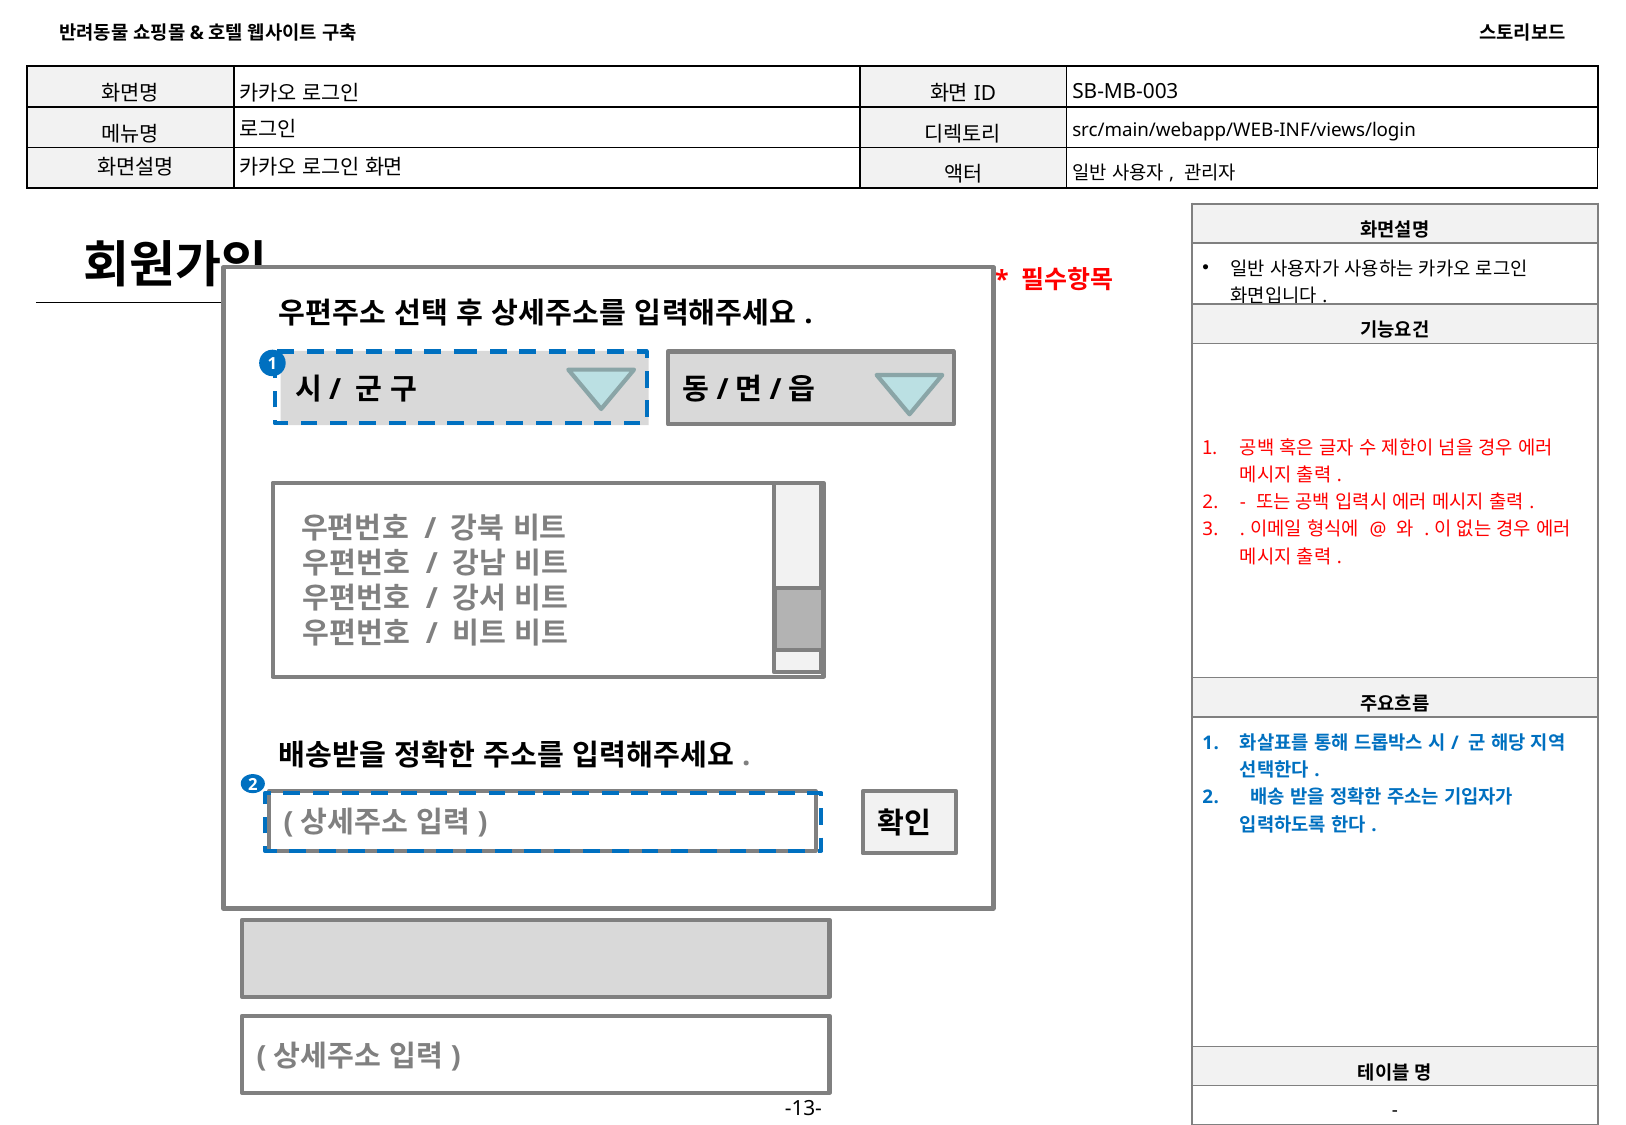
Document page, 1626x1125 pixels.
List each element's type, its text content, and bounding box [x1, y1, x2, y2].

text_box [241, 874, 830, 1094]
text_box [221, 265, 996, 911]
text_box 확인 [861, 789, 958, 855]
text_box [221, 303, 830, 431]
table_header 화면ID [861, 67, 1066, 106]
table_header 테이블 명 [1193, 1047, 1597, 1085]
table_cell 기능요건 [1193, 305, 1597, 343]
table_cell 공백 혹은 글자 수 제한이 넘을 경우 에러 메시지 출력. - 또는 공백 입력시 에러 메시지 출력. .이메일 형식에 @ 와 .이 없는 경우 에러 메시지 출력. [1193, 344, 1597, 677]
table_cell 카카오 로그인 화면 [235, 148, 859, 187]
table_header SB-MB-003 [1067, 67, 1597, 106]
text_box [241, 444, 830, 568]
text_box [241, 587, 830, 711]
table_cell 디렉토리 [861, 108, 1066, 147]
text_box 우편번호 / 강북 비트 우편번호 / 강남 비트 우편번호 / 강서 비트 우편번호 / 비트 비트 [271, 577, 772, 586]
table_cell 액터 [861, 148, 1066, 187]
text_box * 필수항목 [980, 256, 1133, 302]
text_box 우편주소 선택 후 상세주소를 입력해주세요. [262, 280, 885, 343]
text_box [241, 301, 830, 425]
table_header 화면명 [28, 67, 233, 106]
table_cell 메뉴명 [28, 108, 233, 147]
table_header 카카오 로그인 [235, 67, 859, 106]
table_cell 주요흐름 [1193, 678, 1597, 716]
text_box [241, 737, 830, 861]
text_box [874, 372, 945, 417]
table_cell 화면설명 [28, 148, 233, 187]
table_header 화면설명 [1193, 205, 1597, 242]
table_cell 일반 사용자가 사용하는 카카오 로그인 화면입니다. [1193, 244, 1597, 303]
text_box 동/면/읍 [833, 349, 956, 426]
text_box 배송받을 정확한 주소를 입력해주세요. [262, 722, 885, 786]
table_cell 로그인 [235, 108, 859, 147]
text_box [772, 577, 824, 586]
table_cell src/main/webapp/WEB-INF/views/login [1067, 108, 1597, 147]
text_box 회원가입 [25, 208, 326, 318]
table_cell 일반 사용자, 관리자 [1067, 148, 1597, 187]
table_cell 화살표를 통해 드롭박스 시/ 군 해당 지역 선택한다. 배송 받을 정확한 주소는 기입자가 입력하도록 한다. [1193, 718, 1597, 1046]
table_cell - [1193, 1086, 1597, 1124]
